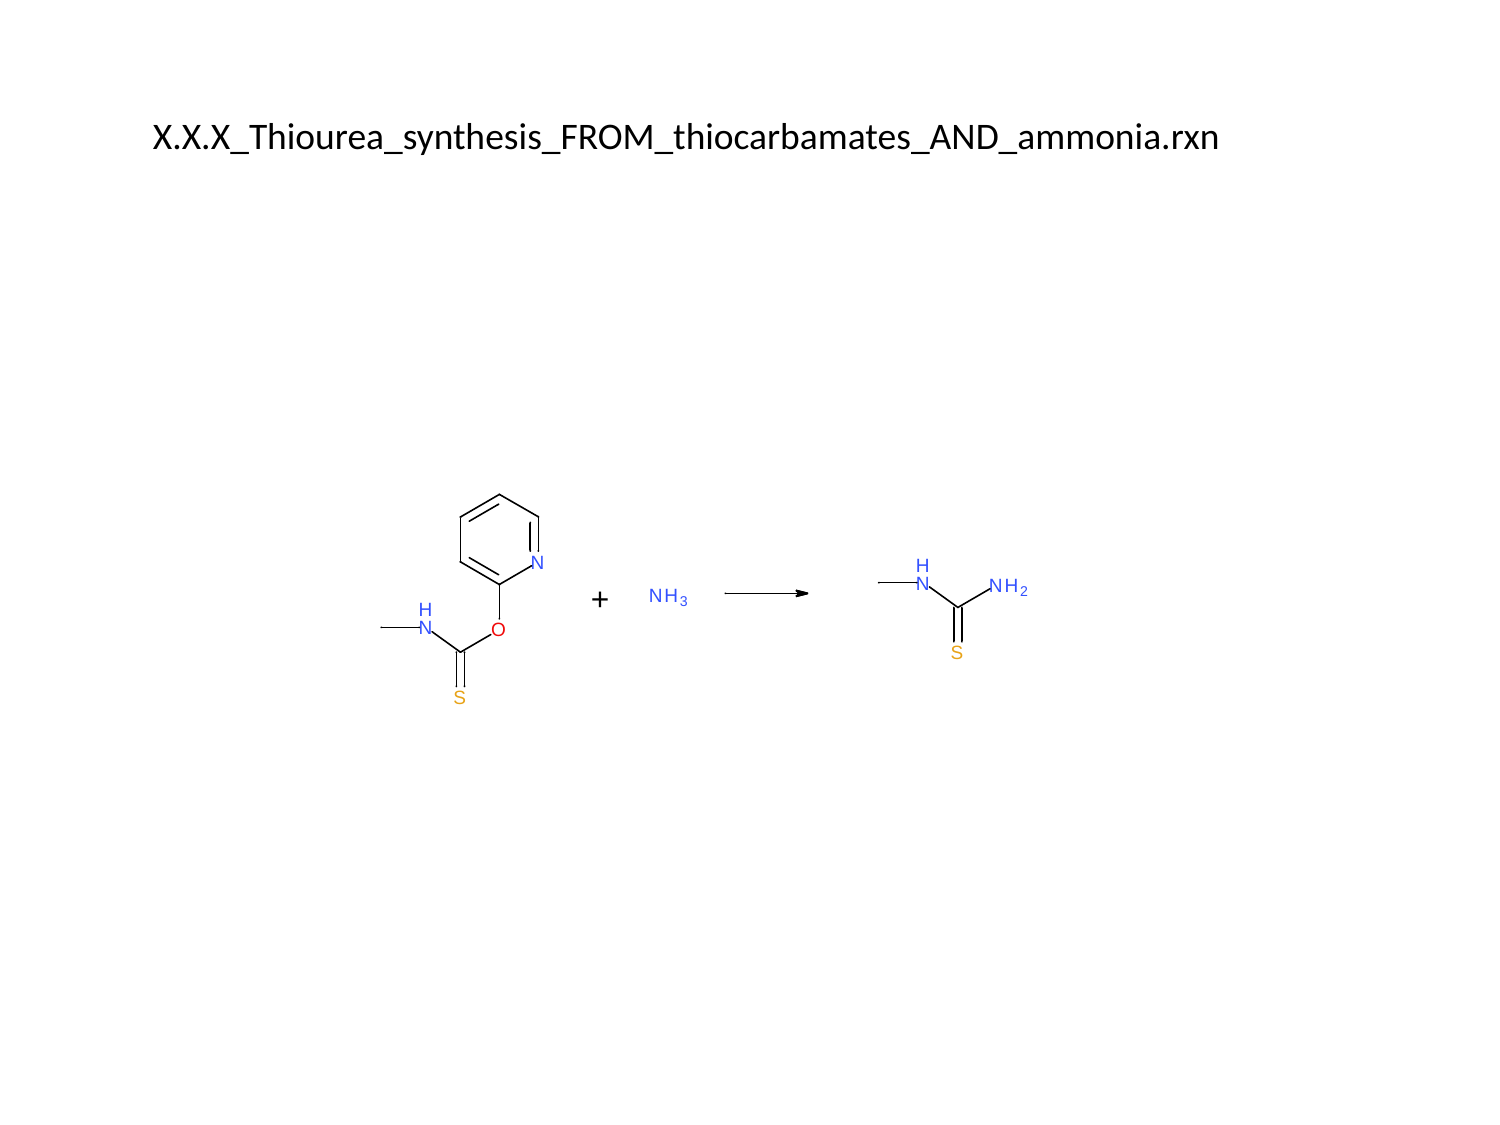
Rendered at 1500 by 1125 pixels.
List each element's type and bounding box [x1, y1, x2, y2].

text_box [363, 476, 1037, 717]
text_box [138, 104, 1500, 165]
